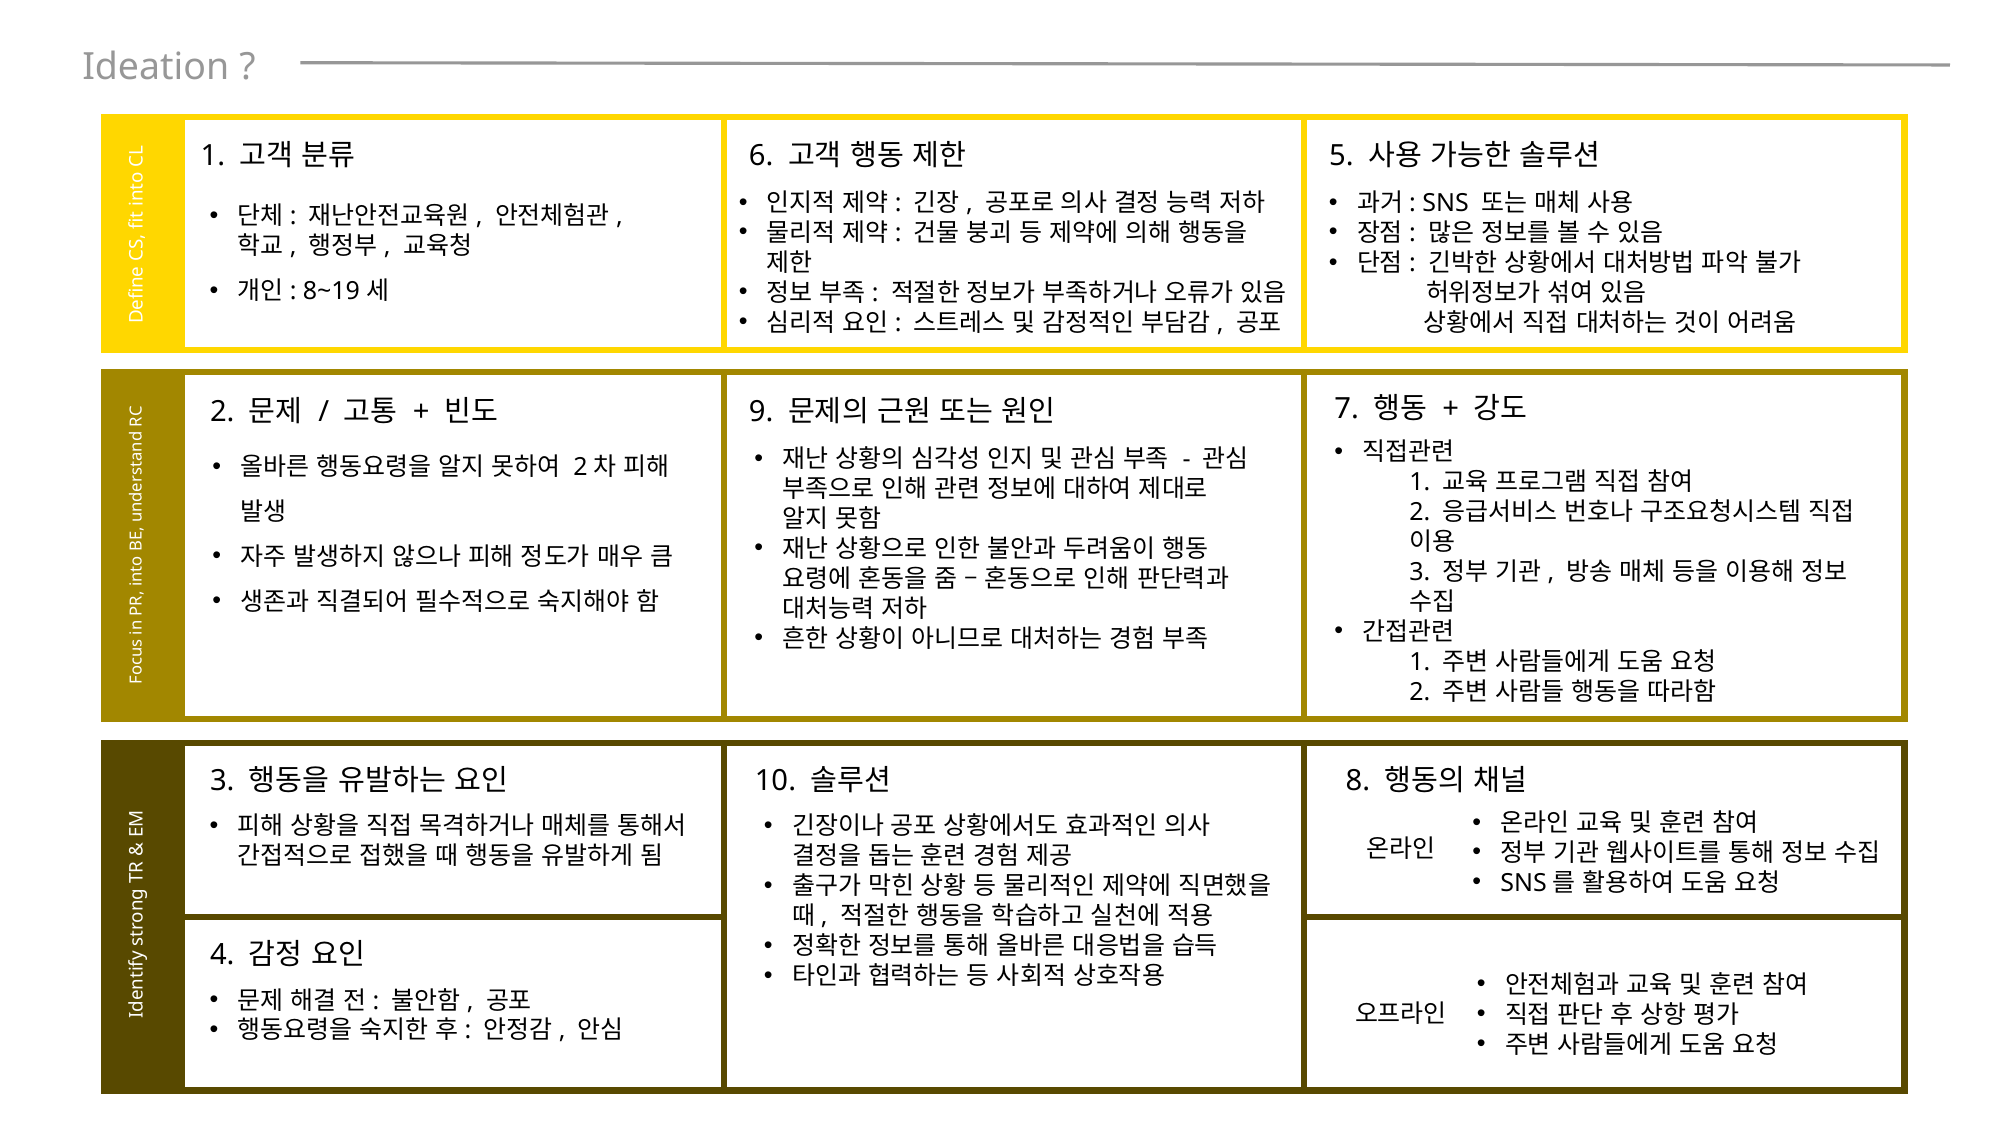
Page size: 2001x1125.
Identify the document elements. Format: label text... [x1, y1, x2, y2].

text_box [103, 97, 1932, 1091]
text_box Ideation ? [49, 34, 289, 95]
